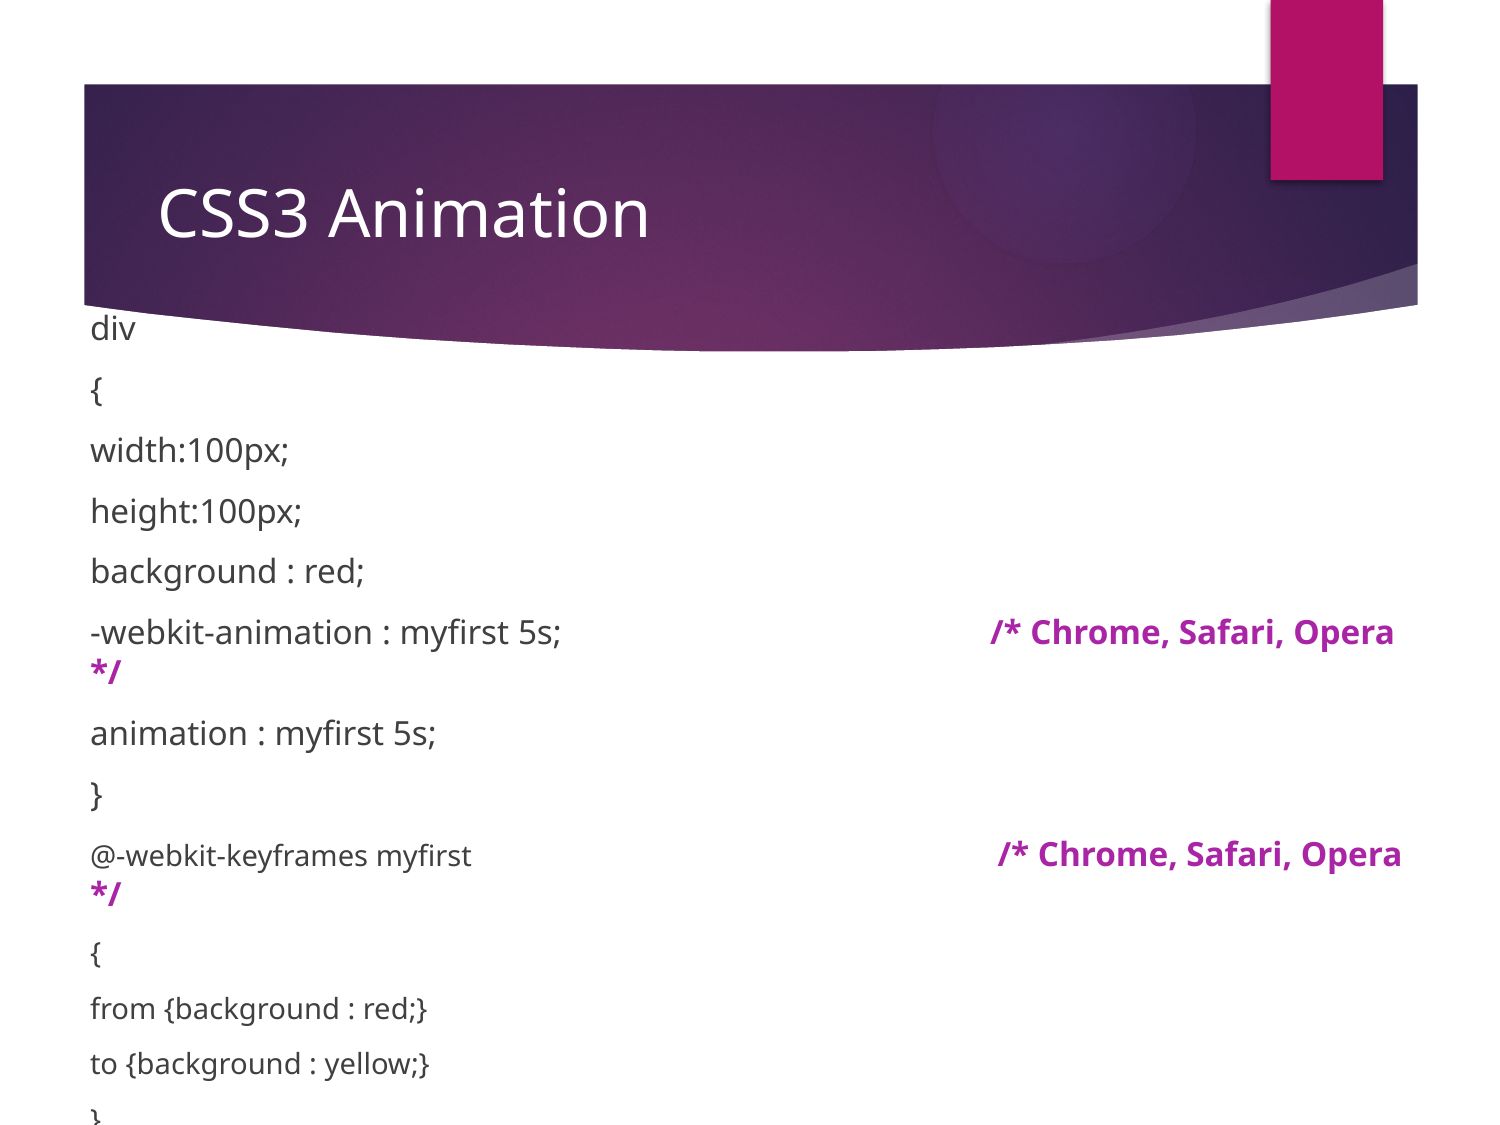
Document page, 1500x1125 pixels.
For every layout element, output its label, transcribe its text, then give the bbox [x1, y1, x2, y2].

title CSS3 Animation [142, 152, 1183, 269]
list div { width:100px; height:100px; background : red; -webkit-animation : myfirst 5s; /* Chrome, Safari, Opera */ animation : myfirst 5s; } @-webkit-keyframes myfirst /* Chrome, Safari, Opera */ { from {background : red;} to {background : yellow;} } [75, 299, 1425, 1100]
